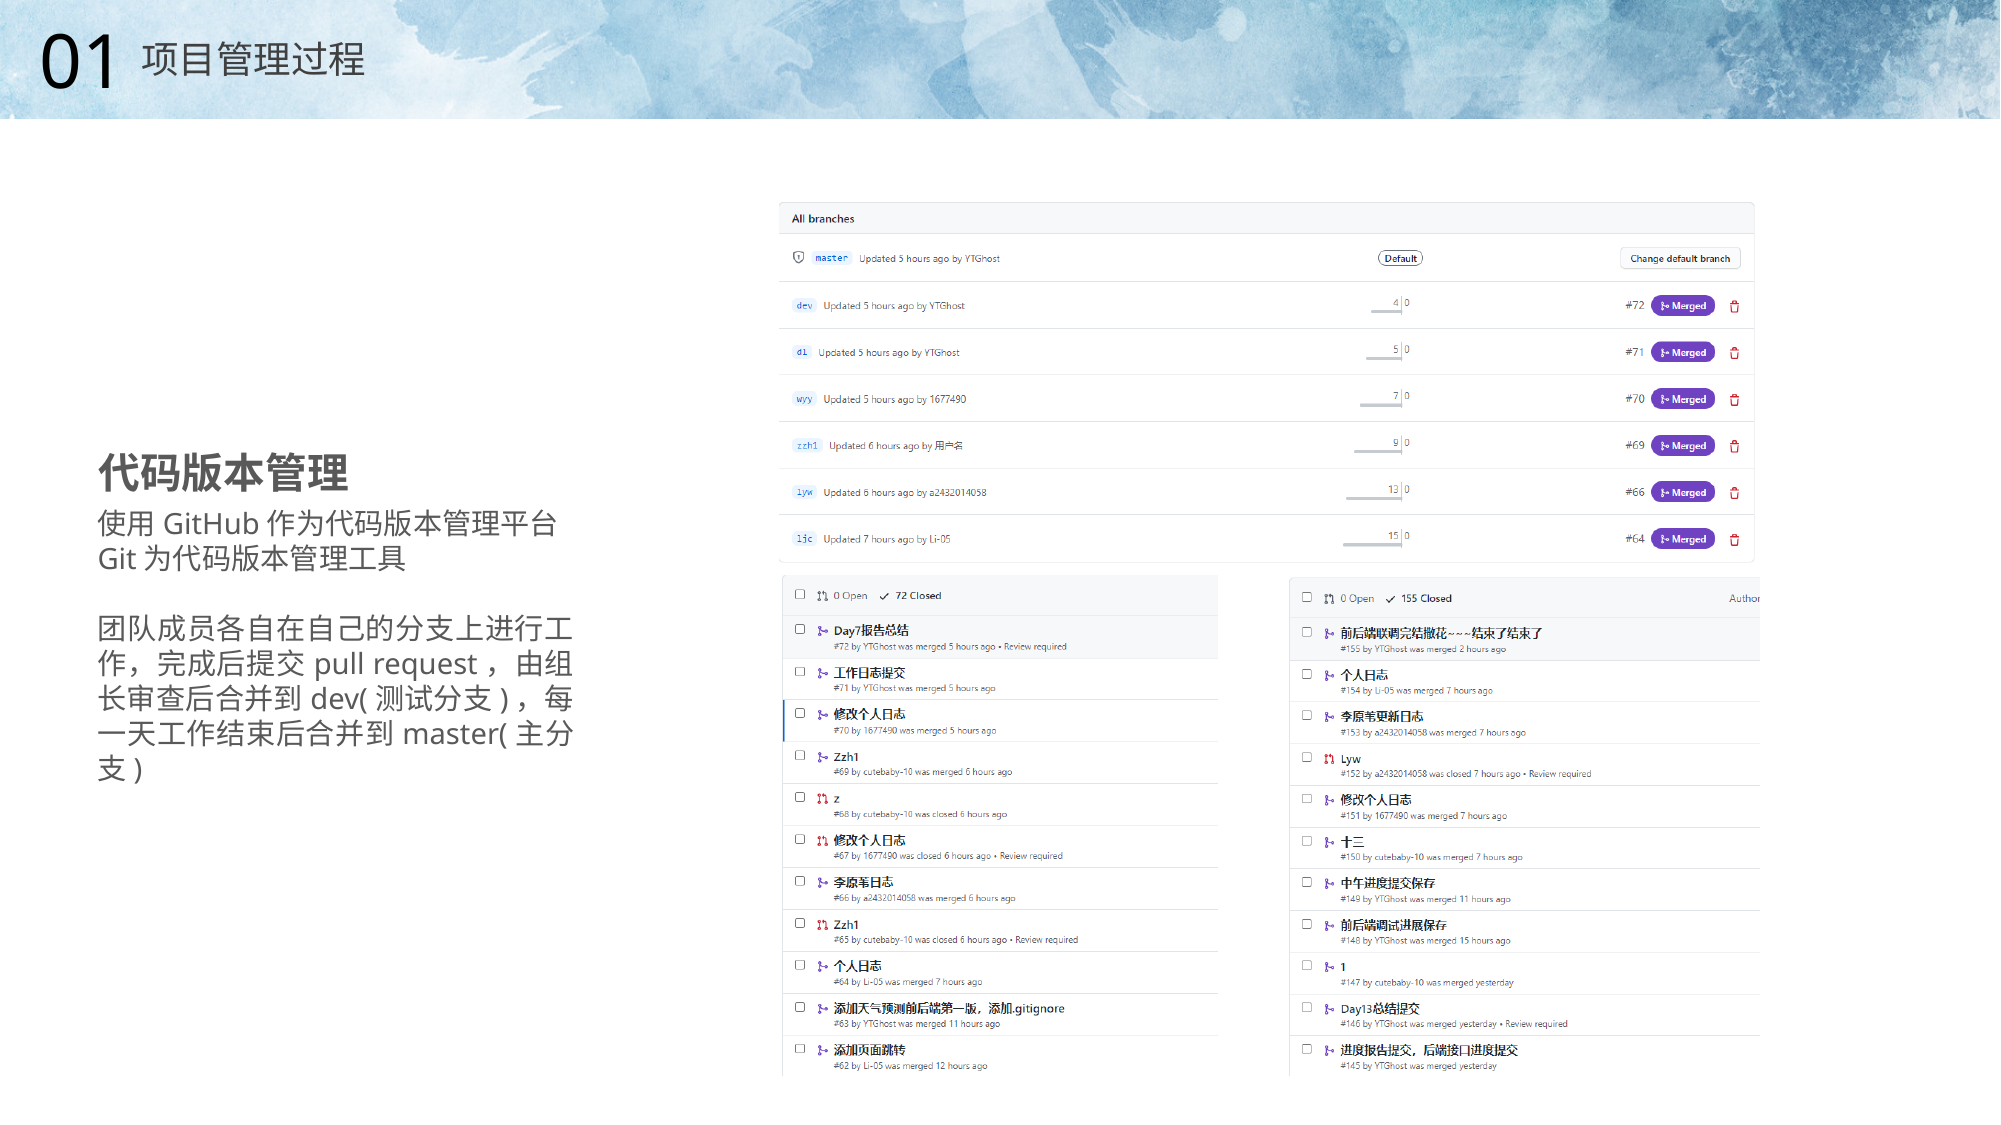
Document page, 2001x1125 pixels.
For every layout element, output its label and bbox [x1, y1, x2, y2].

picture [1286, 575, 1760, 1077]
picture [779, 202, 1759, 563]
text_box [82, 439, 590, 797]
text_box [0, 0, 2000, 119]
picture [782, 575, 1218, 1077]
